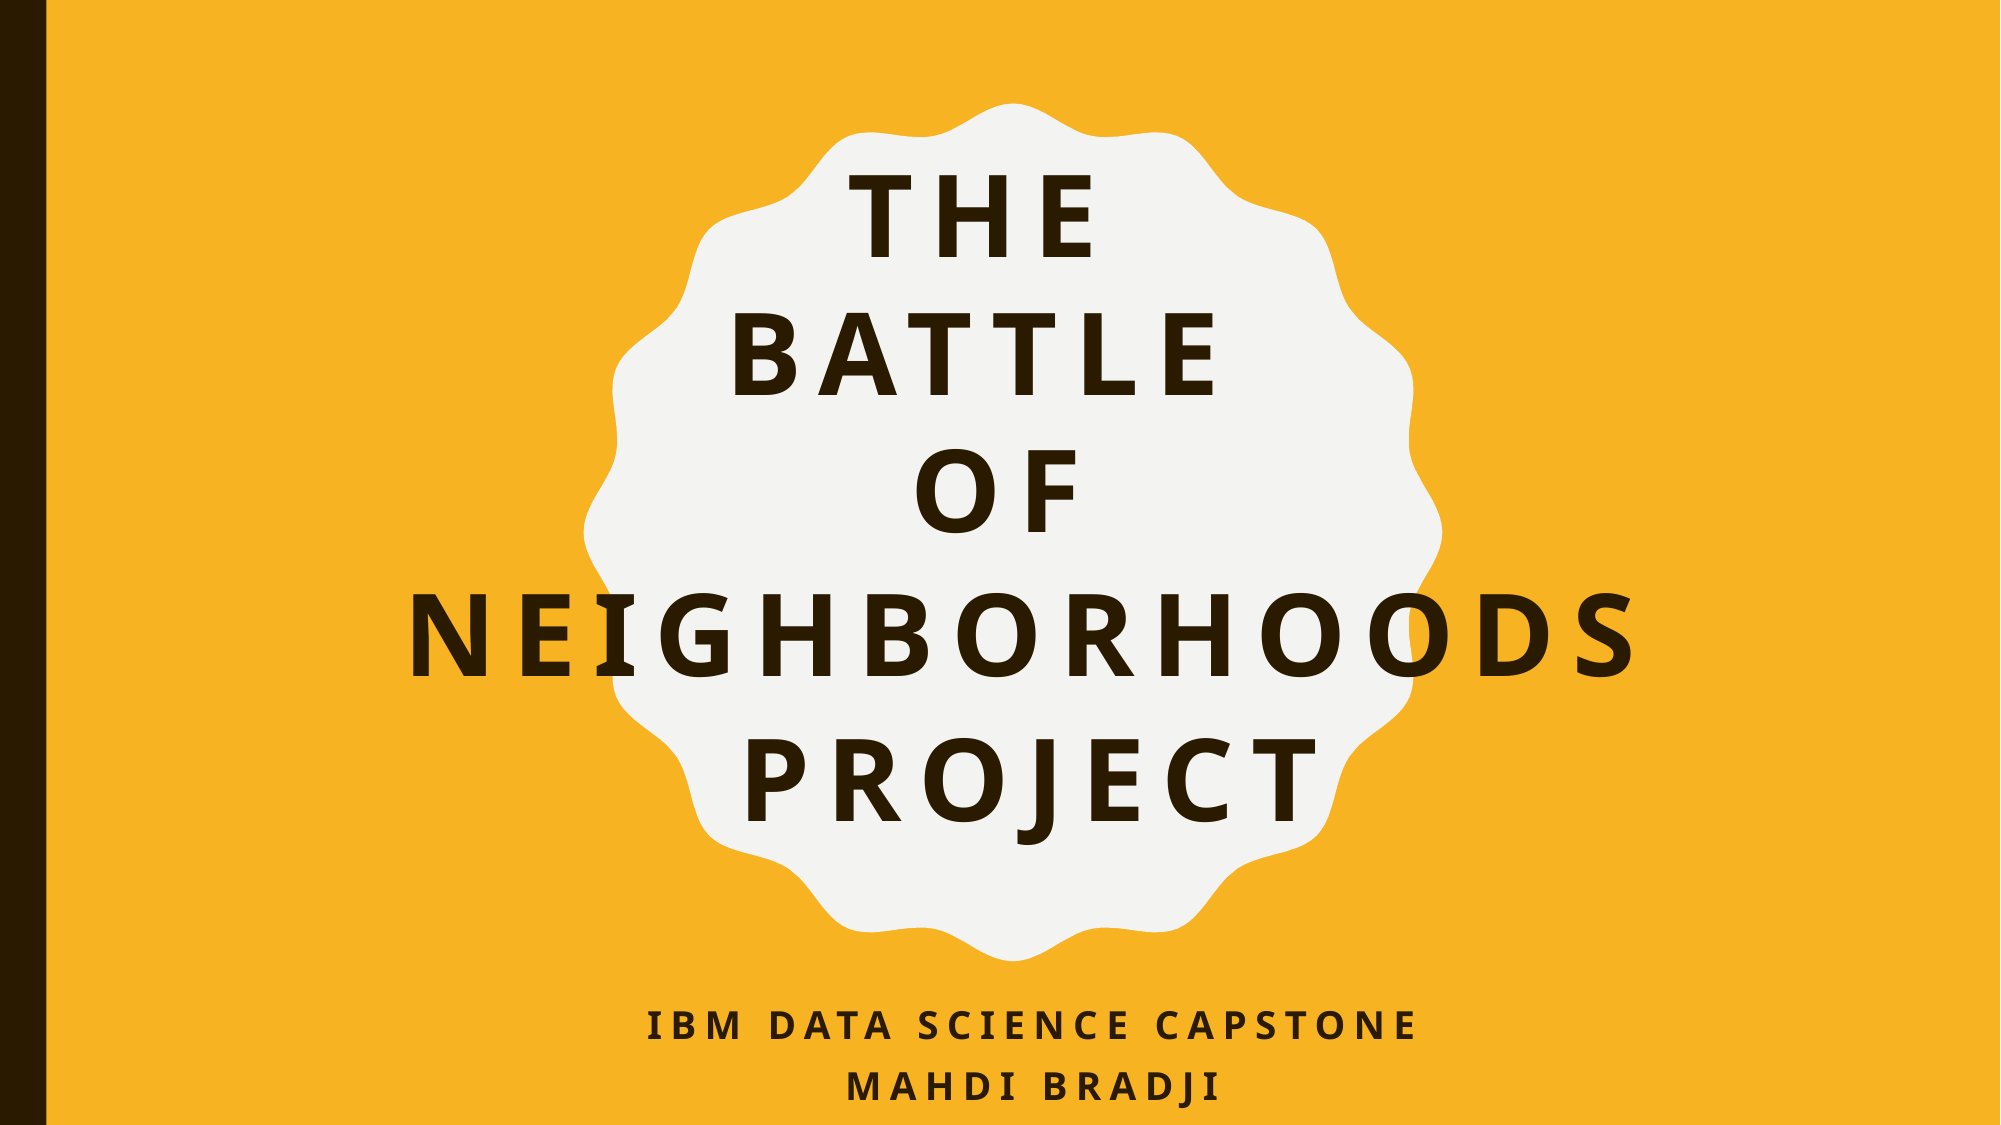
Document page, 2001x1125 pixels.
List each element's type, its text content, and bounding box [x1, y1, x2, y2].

subtitle IBM Data Science Capstone MAHDI BRADJI [371, 993, 1692, 1116]
title The battle of neighborhoods Project [157, 133, 1851, 855]
